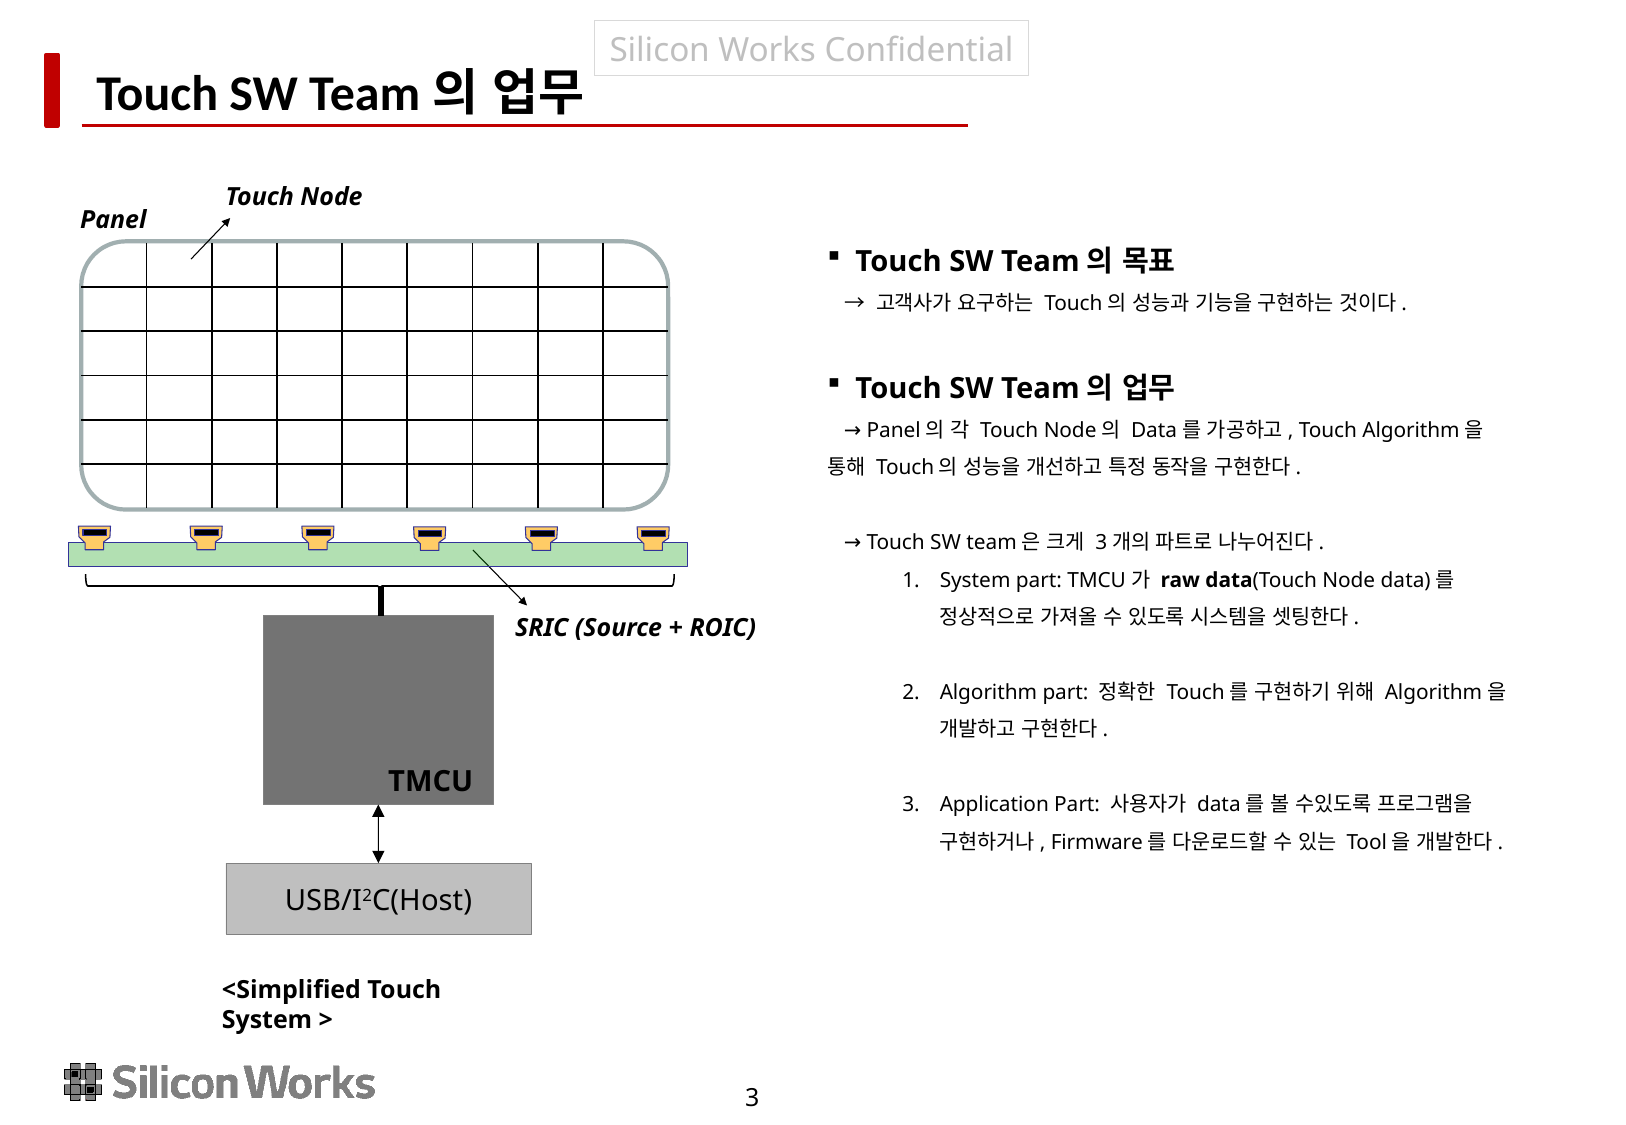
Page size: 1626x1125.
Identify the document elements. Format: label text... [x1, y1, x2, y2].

table_cell [604, 332, 668, 375]
table_cell [343, 465, 406, 508]
table_cell [278, 376, 341, 419]
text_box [472, 574, 528, 606]
table_cell [408, 332, 472, 375]
table_cell [473, 332, 537, 375]
table_cell [278, 465, 341, 508]
table_cell [213, 465, 276, 508]
text_box <Simplified Touch System > [207, 966, 550, 1042]
table_cell [147, 288, 211, 330]
table_cell [278, 332, 341, 375]
text_box [107, 508, 642, 512]
table_header [278, 243, 341, 286]
table_cell [539, 465, 602, 508]
table_cell [604, 421, 668, 463]
table_cell [604, 465, 668, 508]
table_cell [81, 288, 146, 330]
picture [56, 1057, 380, 1106]
text_box USB/I2C(Host) [225, 863, 531, 934]
table_cell [343, 288, 406, 330]
table_cell [473, 288, 537, 330]
table_cell [147, 376, 211, 419]
table_cell [278, 288, 341, 330]
table_cell [408, 376, 472, 419]
text_box TMCU [373, 754, 489, 805]
table_cell [604, 376, 668, 419]
table_cell [343, 376, 406, 419]
table_cell [81, 421, 146, 463]
table_cell [408, 465, 472, 508]
table_cell [278, 421, 341, 463]
text_box [532, 574, 675, 587]
title Touch SW Team의 업무 [81, 42, 1544, 139]
table_cell [213, 288, 276, 330]
table_cell [147, 332, 211, 375]
table_cell [81, 376, 146, 419]
text_box [263, 615, 494, 805]
table_header [81, 243, 146, 286]
table_cell [539, 332, 602, 375]
table_header [213, 243, 276, 286]
text_box Panel [65, 195, 162, 241]
table_cell [213, 421, 276, 463]
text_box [68, 525, 688, 567]
text_box [236, 239, 642, 243]
table_cell [539, 376, 602, 419]
table_cell [604, 288, 668, 330]
table_cell [408, 288, 472, 330]
table_cell [473, 465, 537, 508]
table_cell [81, 465, 146, 508]
table_cell [343, 421, 406, 463]
table_cell [147, 421, 211, 463]
text_box Touch SW Team의 목표 → 고객사가 요구하는 Touch의 성능과 기능을 구현하는 것이다. [812, 217, 1533, 322]
table_cell [213, 376, 276, 419]
table_header [473, 243, 537, 286]
table_header [539, 243, 602, 286]
text_box [85, 574, 467, 587]
table_header [408, 243, 472, 286]
table_cell [408, 421, 472, 463]
table_header [343, 243, 406, 286]
text_box Touch SW Team의 업무 → Panel의 각 Touch Node의 Data를 가공하고, Touch Algorithm을 통해 Touch의 성능을 개선하고 특정 동작을 구현한다. → Touch SW team은 크게 3개의 파트로 나누어진다. System part: TMCU가 raw data(Touch Node data)를 정상적으로 가져올 수 있도록 시스템을 셋팅한다. Algorithm part: 정확한 Touch를 구현하기 위해 Algorithm을 개발하고 구현한다. Application Part: 사용자가 data를 볼 수있도록 프로그램을 구현하거나, Firmware를 다운로드할 수 있는 Tool을 개발한다. [812, 344, 1533, 861]
text_box Touch Node [210, 172, 378, 218]
table_cell [343, 332, 406, 375]
table_cell [539, 421, 602, 463]
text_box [190, 217, 231, 260]
text_box SRIC (Source + ROIC) [500, 604, 772, 649]
table_header [147, 243, 211, 286]
text_box [107, 239, 185, 243]
table_cell [213, 332, 276, 375]
table_cell [473, 376, 537, 419]
table_cell [81, 332, 146, 375]
table_cell [473, 421, 537, 463]
table_cell [147, 465, 211, 508]
table_cell [539, 288, 602, 330]
table_header [604, 243, 668, 286]
